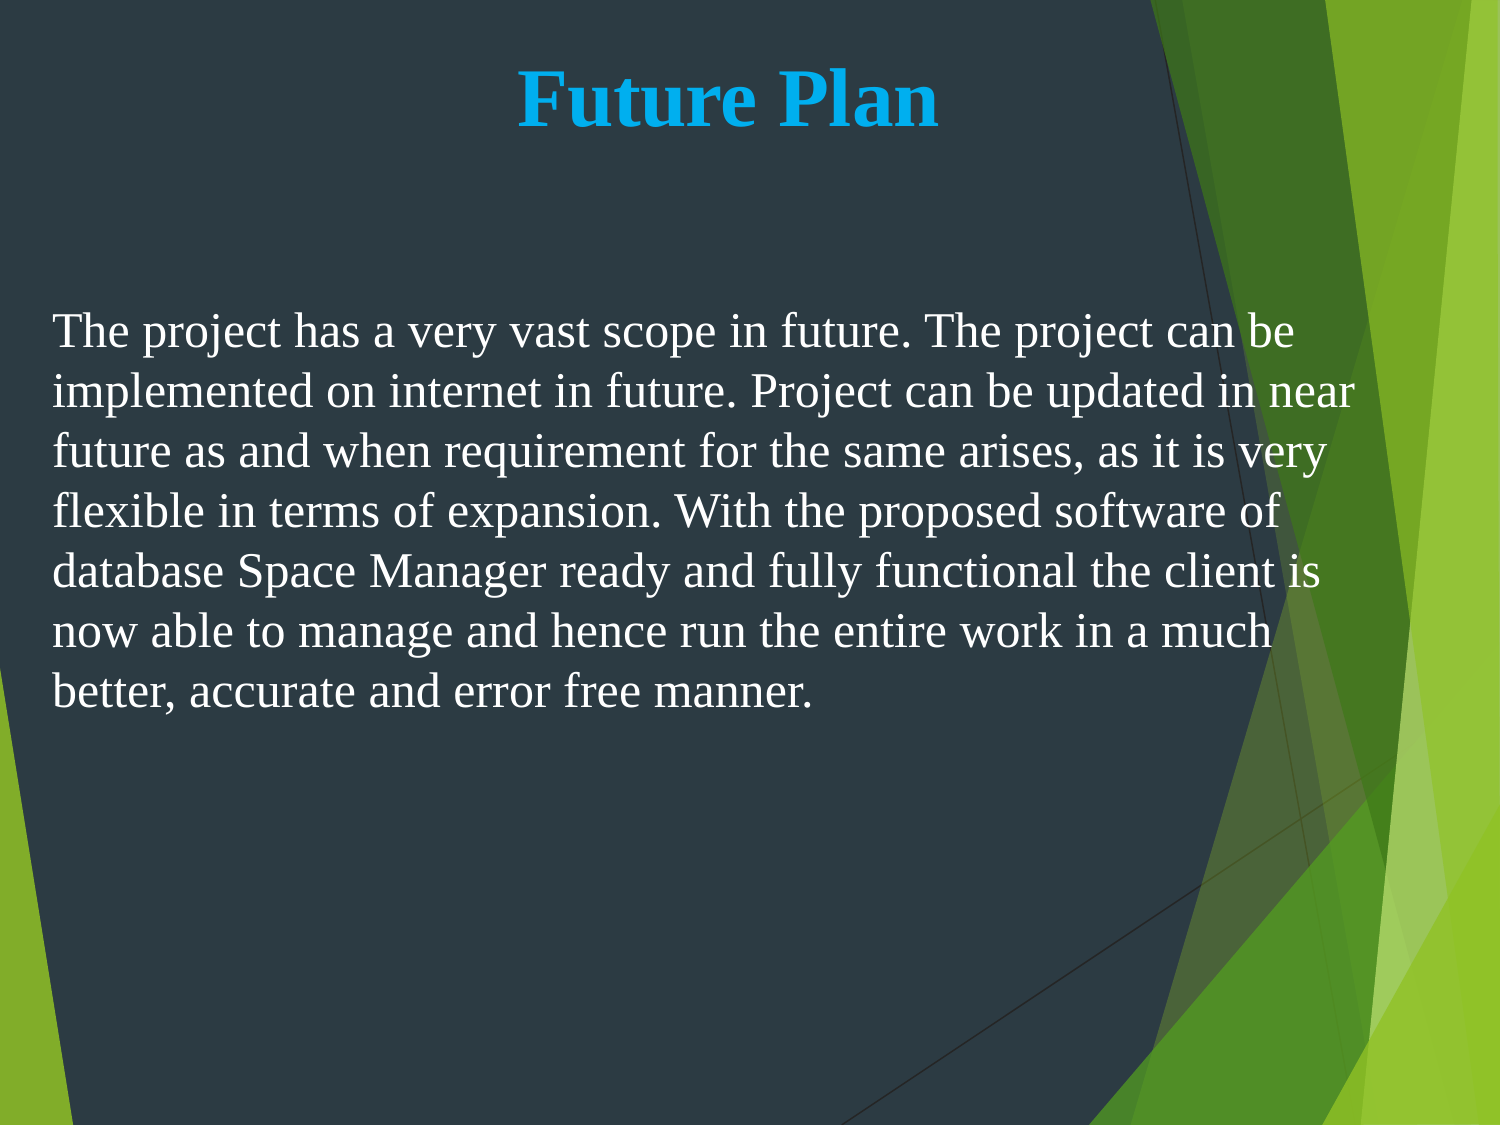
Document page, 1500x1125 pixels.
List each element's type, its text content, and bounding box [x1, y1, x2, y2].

title Future Plan [515, 40, 972, 231]
text_box The project has a very vast scope in future. The project can be implemented on internet in future. Project can be updated in near future as and when requirement for the same arises, as it is very flexible in terms of expansion. With the proposed software of database Space Manager ready and fully functional the client is now able to manage and hence run the entire work in a much better, accurate and error free manner. [49, 295, 1402, 718]
